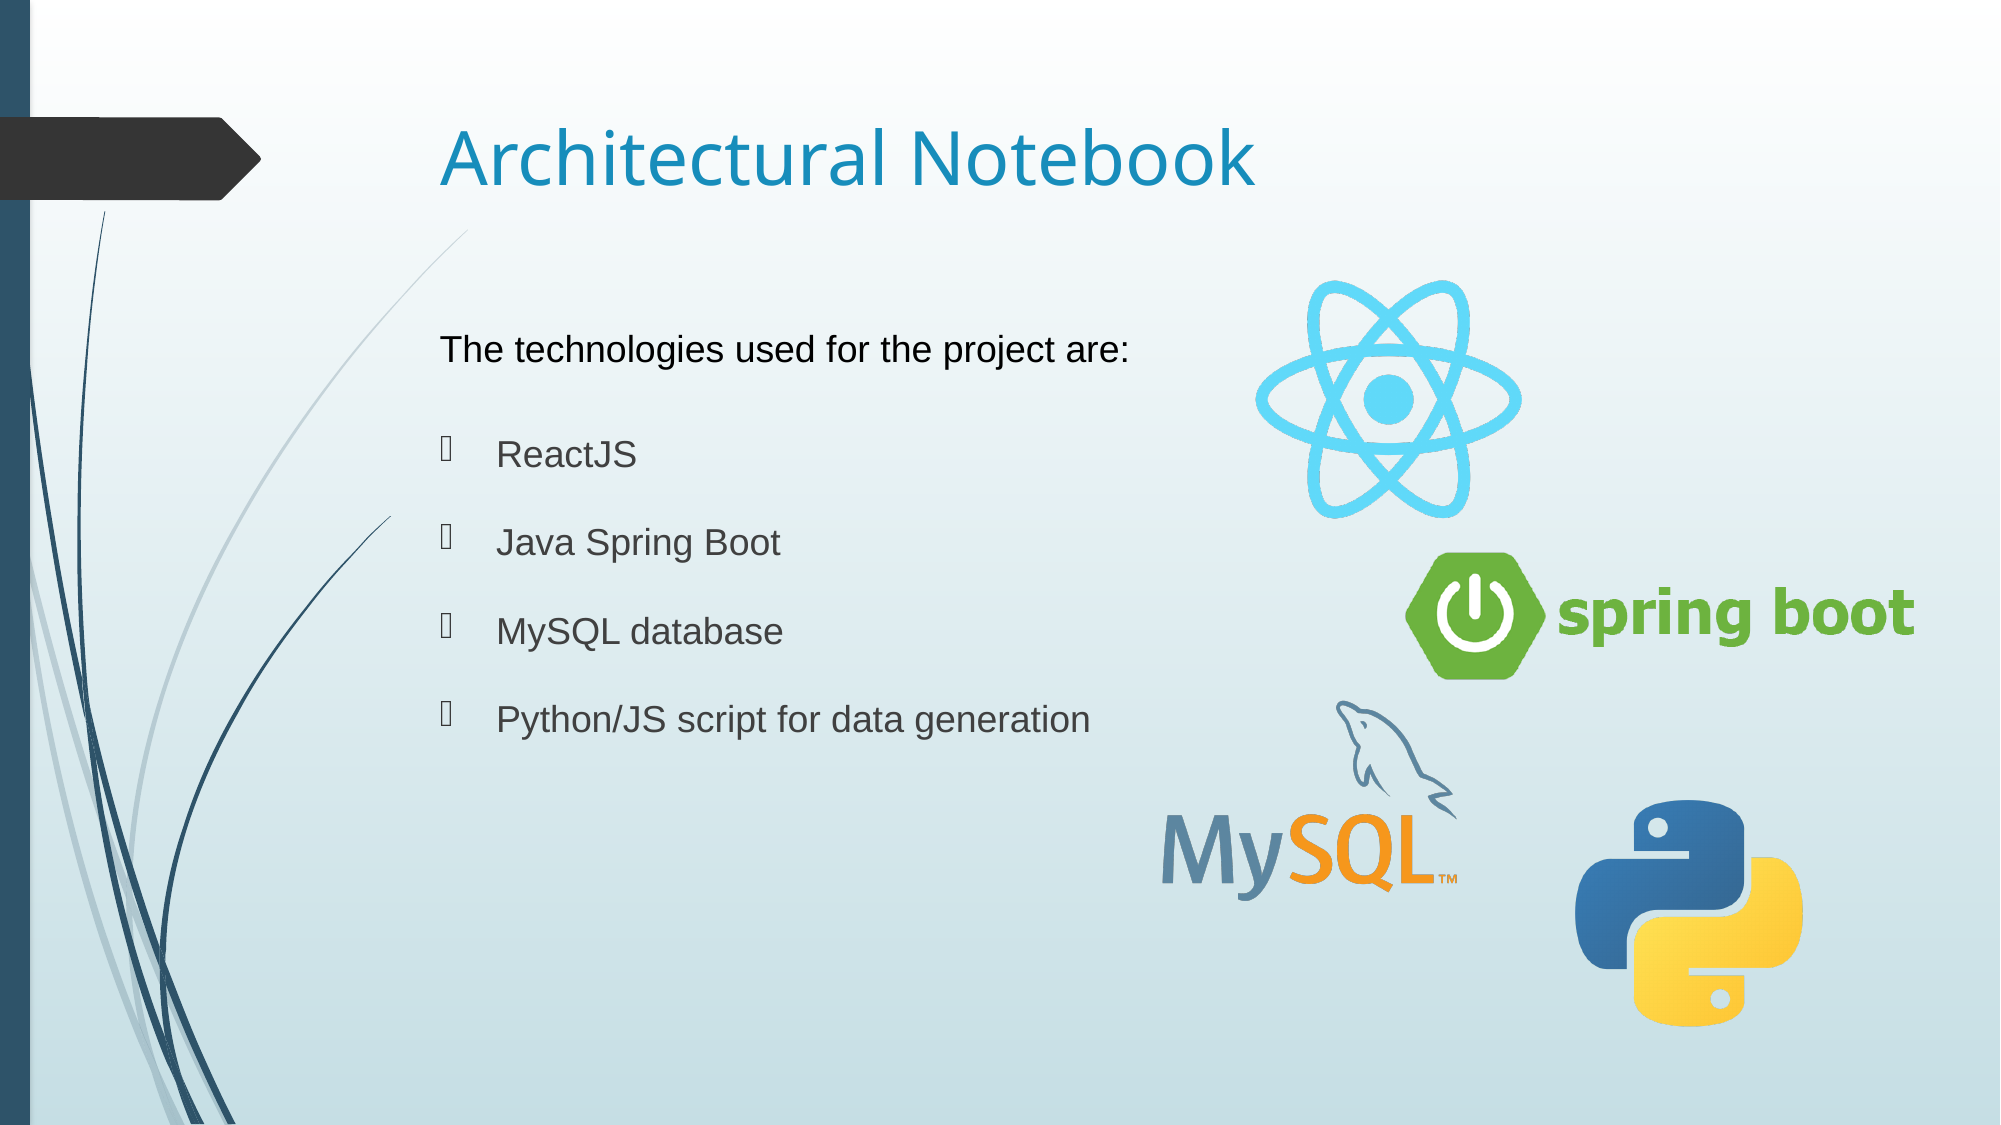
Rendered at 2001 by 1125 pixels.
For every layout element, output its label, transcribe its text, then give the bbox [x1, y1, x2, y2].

text_box The technologies used for the project are: [424, 295, 1155, 378]
picture [1574, 800, 1803, 1028]
picture [1105, 238, 1933, 939]
title Architectural Notebook [425, 102, 1888, 313]
list ReactJS Java Spring Boot MySQL database Python/JS script for data generation [424, 399, 1888, 970]
